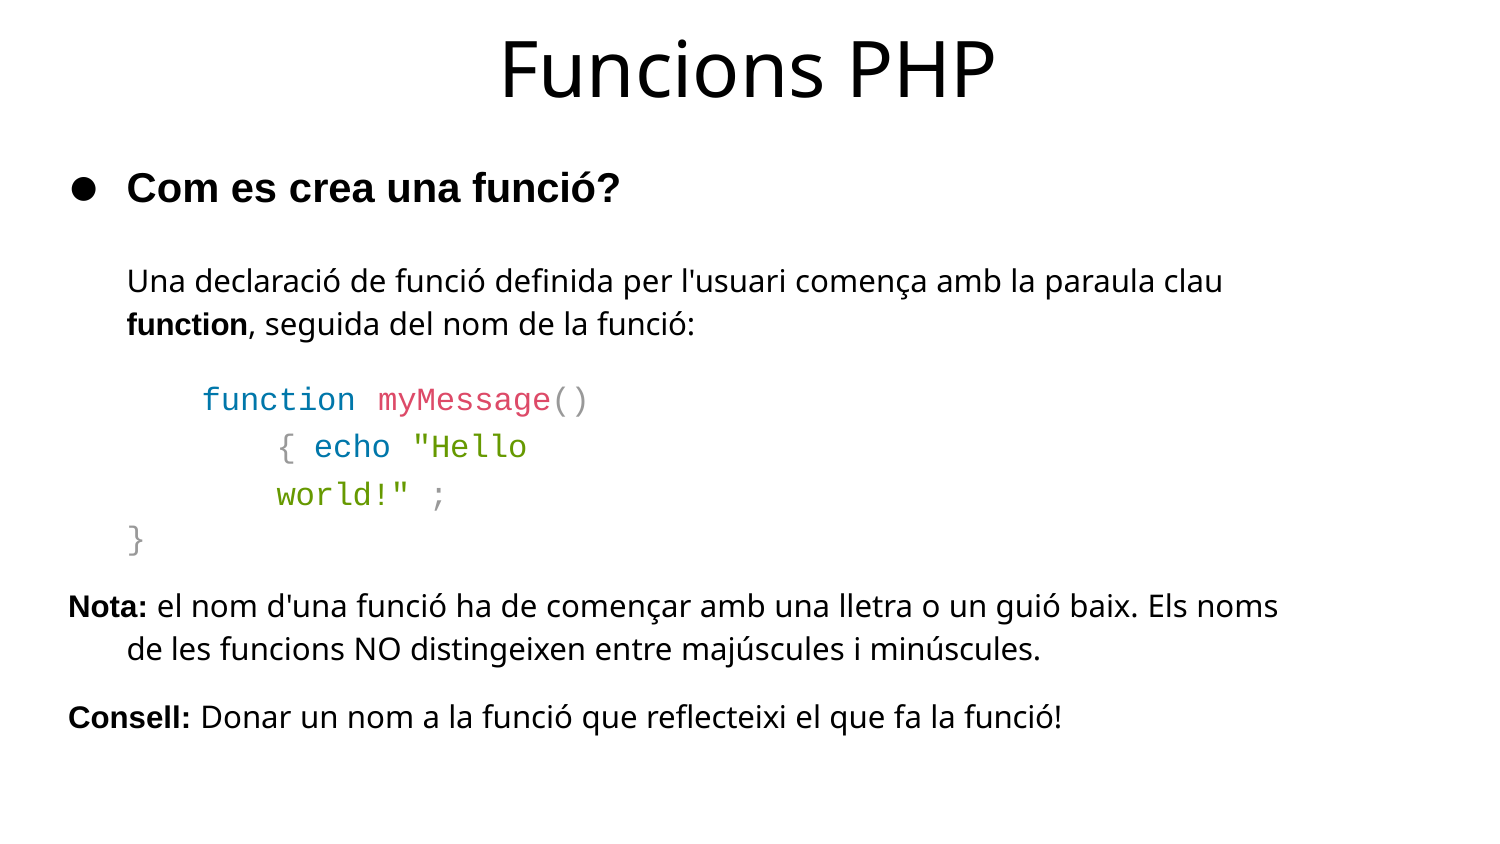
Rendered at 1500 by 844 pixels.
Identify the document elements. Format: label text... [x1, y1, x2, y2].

text_box Com es crea una funció? Una declaració de funció definida per l'usuari comença amb la paraula clau function, seguida del nom de la funció: function myMessage() { echo "Hello world!" ; } Nota: el nom d'una funció ha de començar amb una lletra o un guió baix. Els noms de les funcions NO distingeixen entre majúscules i minúscules. Consell: Donar un nom a la funció que reflecteixi el que fa la funció! [68, 158, 1319, 735]
title Funcions PHP [496, 16, 1004, 158]
